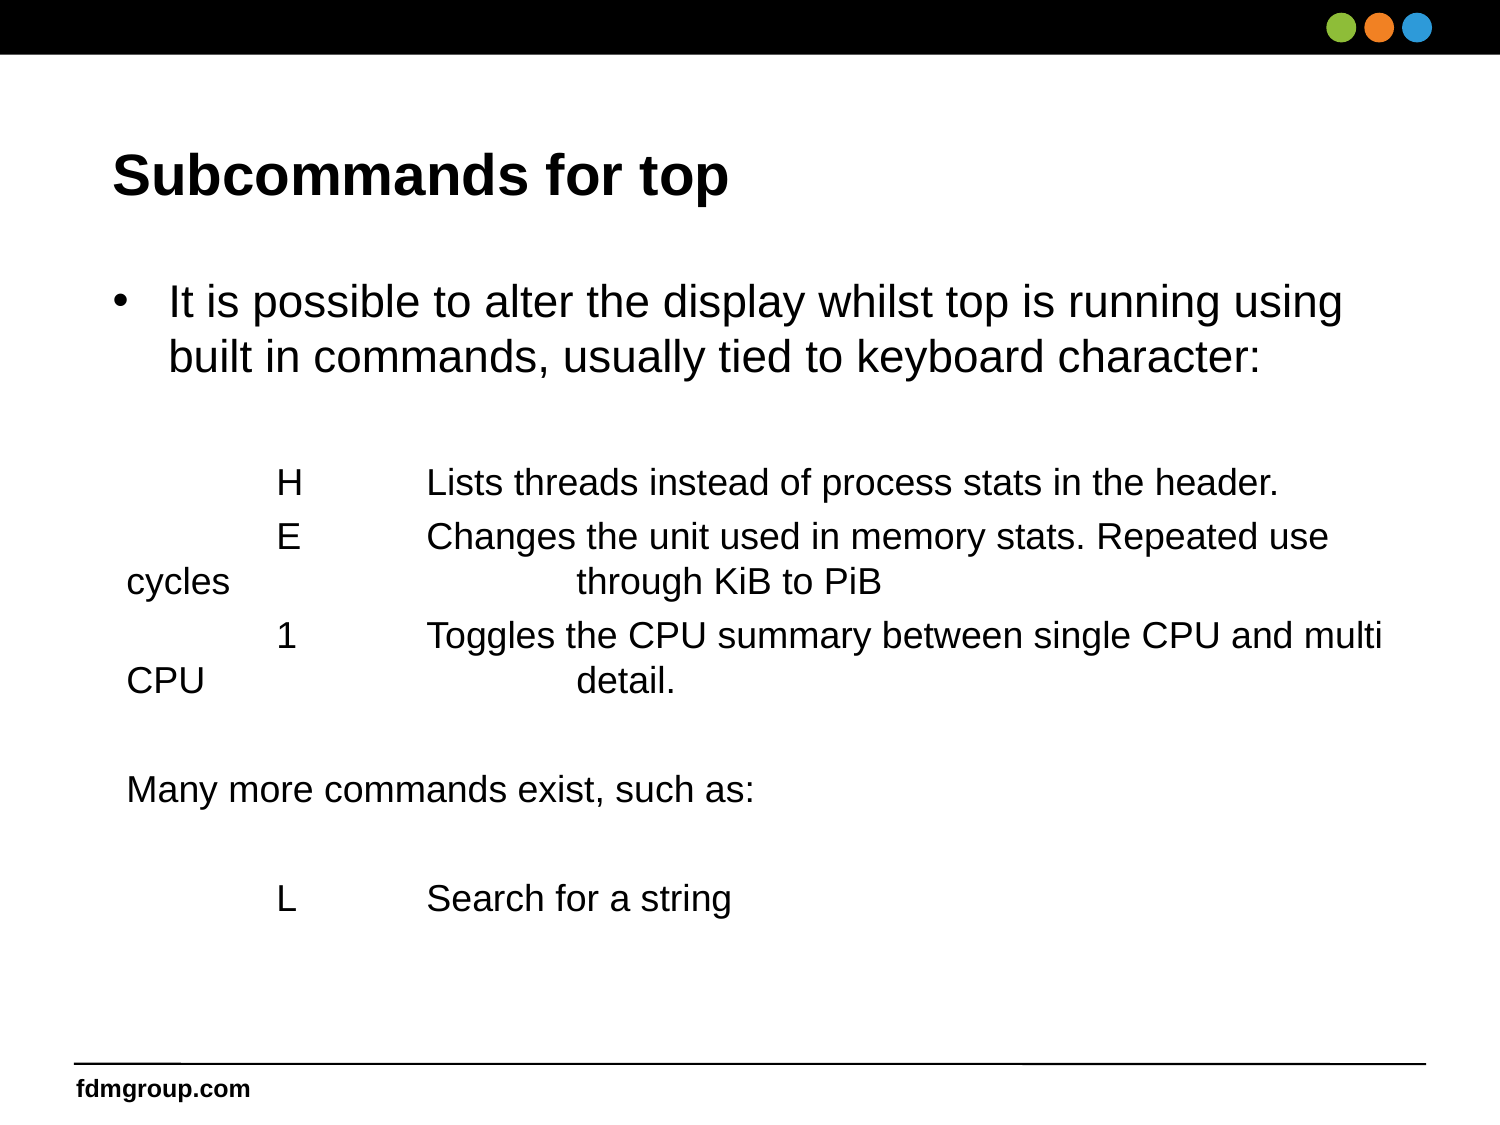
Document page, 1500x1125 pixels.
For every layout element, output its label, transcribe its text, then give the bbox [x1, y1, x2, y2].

text_box It is possible to alter the display whilst top is running using built in commands, usually tied to keyboard character: H Lists threads instead of process stats in the header. E Changes the unit used in memory stats. Repeated use cycles through KiB to PiB 1 Toggles the CPU summary between single CPU and multi CPU detail. Many more commands exist, such as: L Search for a string [112, 271, 1388, 1000]
text_box Subcommands for top [112, 137, 1388, 216]
